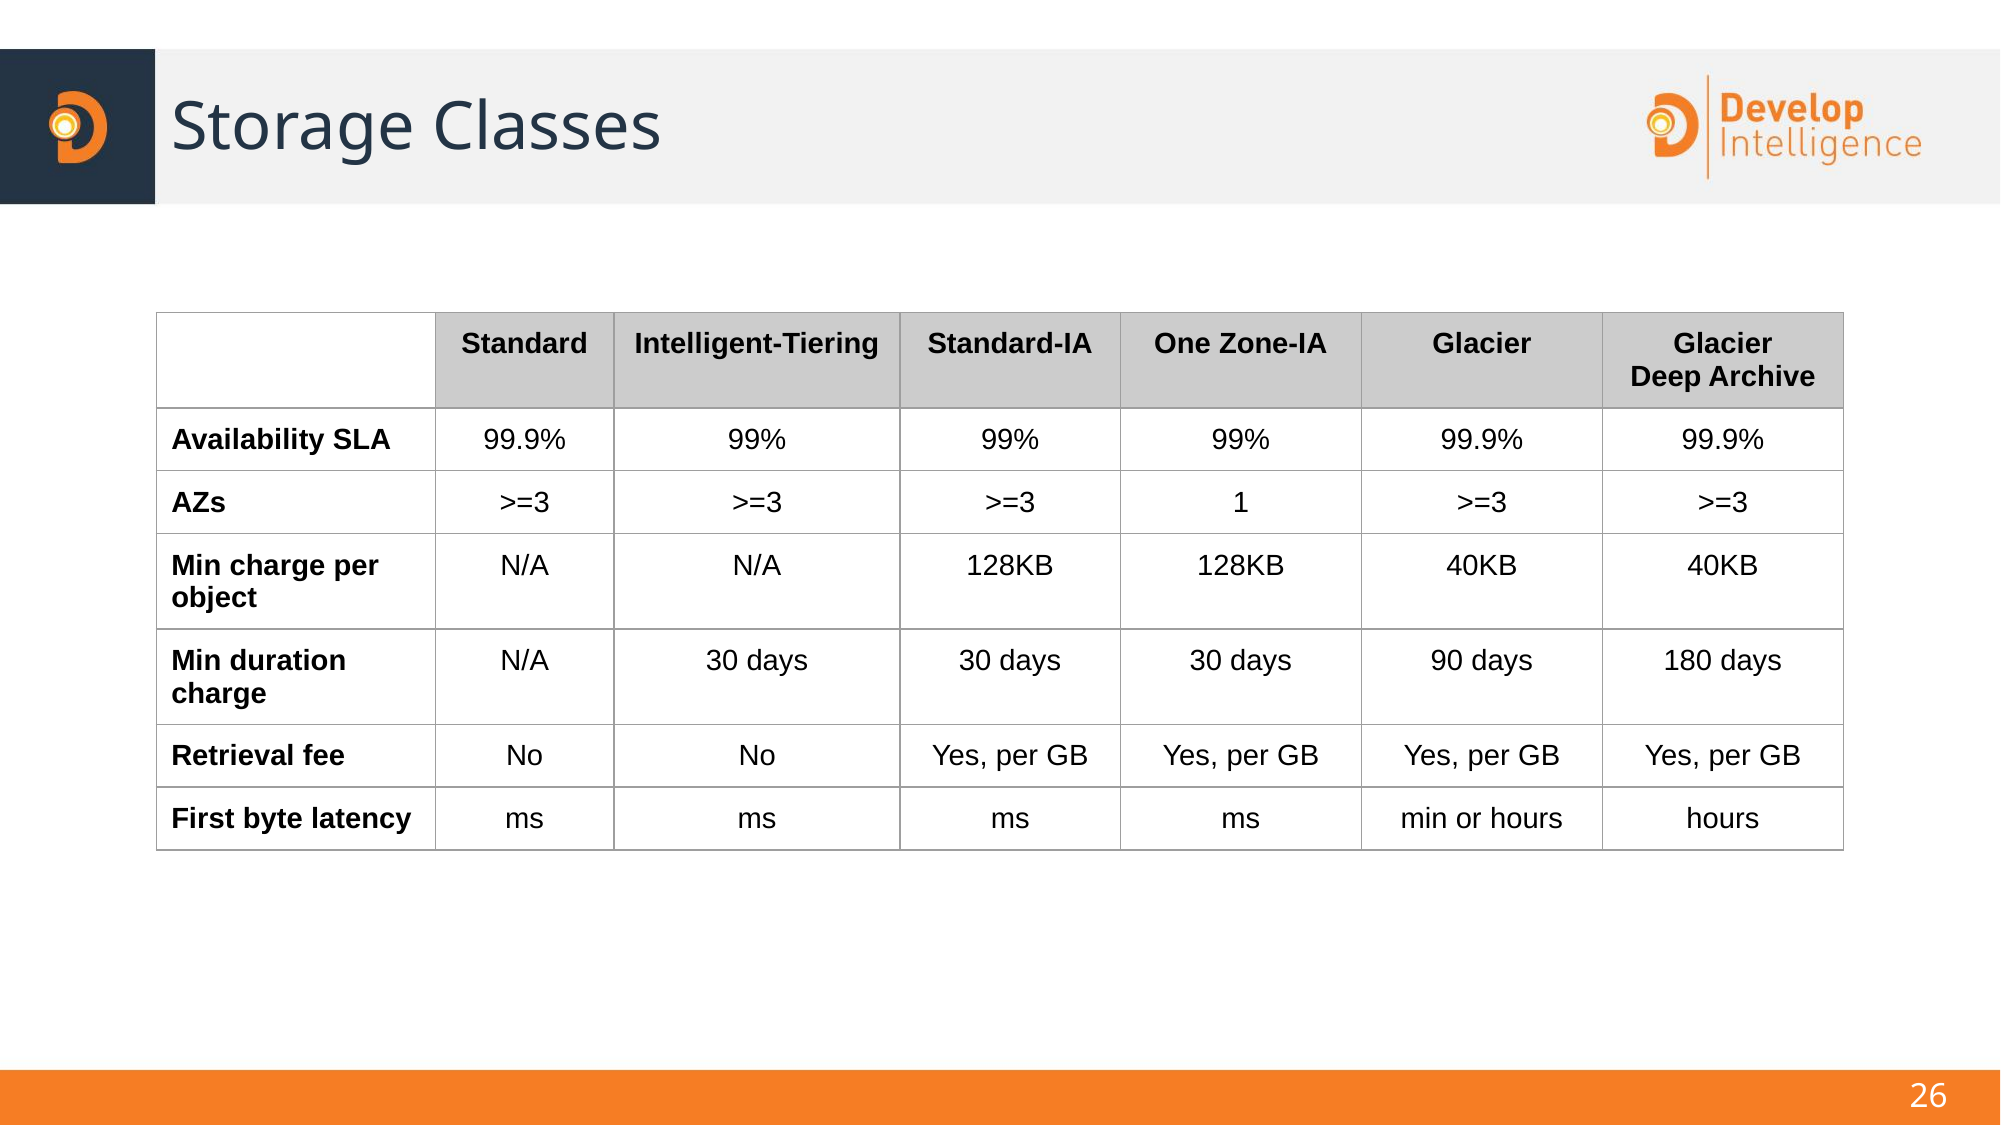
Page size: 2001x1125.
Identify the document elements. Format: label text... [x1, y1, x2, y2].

table_cell Yes, per GB [1603, 725, 1843, 786]
table_header [157, 313, 435, 407]
table_cell Retrieval fee [157, 725, 435, 786]
table_cell Yes, per GB [1121, 725, 1361, 786]
table_cell Yes, per GB [901, 725, 1120, 786]
table_cell 128KB [901, 534, 1120, 628]
table_cell ms [901, 788, 1120, 849]
table_cell Min duration charge [157, 630, 435, 724]
picture [0, 0, 2001, 1125]
table_cell ms [436, 788, 613, 849]
table_header One Zone-IA [1121, 313, 1361, 407]
table_cell N/A [436, 630, 613, 724]
table_cell 180 days [1603, 630, 1843, 724]
table_cell Yes, per GB [1362, 725, 1602, 786]
table_cell ms [1121, 788, 1361, 849]
table_cell >=3 [436, 471, 613, 533]
table_cell >=3 [1603, 471, 1843, 533]
table_cell >=3 [1362, 471, 1602, 533]
slide_number ‹#› [1860, 1072, 1998, 1122]
title Storage Classes [156, 53, 1999, 203]
table_cell 99% [901, 409, 1120, 470]
table_cell 90 days [1362, 630, 1602, 724]
table_cell 1 [1121, 471, 1361, 533]
table_header Intelligent-Tiering [615, 313, 899, 407]
table_cell 30 days [1121, 630, 1361, 724]
table_cell First byte latency [157, 788, 435, 849]
table_cell min or hours [1362, 788, 1602, 849]
table_cell AZs [157, 471, 435, 533]
table_cell No [615, 725, 899, 786]
table_cell >=3 [901, 471, 1120, 533]
table_cell hours [1603, 788, 1843, 849]
table_cell Availability SLA [157, 409, 435, 470]
table_cell No [436, 725, 613, 786]
table_cell 99% [1121, 409, 1361, 470]
table_cell N/A [436, 534, 613, 628]
table_cell 40KB [1362, 534, 1602, 628]
table_cell 99.9% [436, 409, 613, 470]
table_cell 99% [615, 409, 899, 470]
table_cell 30 days [615, 630, 899, 724]
table_cell 128KB [1121, 534, 1361, 628]
table_cell 99.9% [1603, 409, 1843, 470]
table_header Standard-IA [901, 313, 1120, 407]
table_cell 30 days [901, 630, 1120, 724]
table_cell Min charge per object [157, 534, 435, 628]
table_header Standard [436, 313, 613, 407]
table_cell ms [615, 788, 899, 849]
table_cell 40KB [1603, 534, 1843, 628]
table_header Glacier Deep Archive [1603, 313, 1843, 407]
table_cell 99.9% [1362, 409, 1602, 470]
table_cell N/A [615, 534, 899, 628]
table_header Glacier [1362, 313, 1602, 407]
table_cell >=3 [615, 471, 899, 533]
